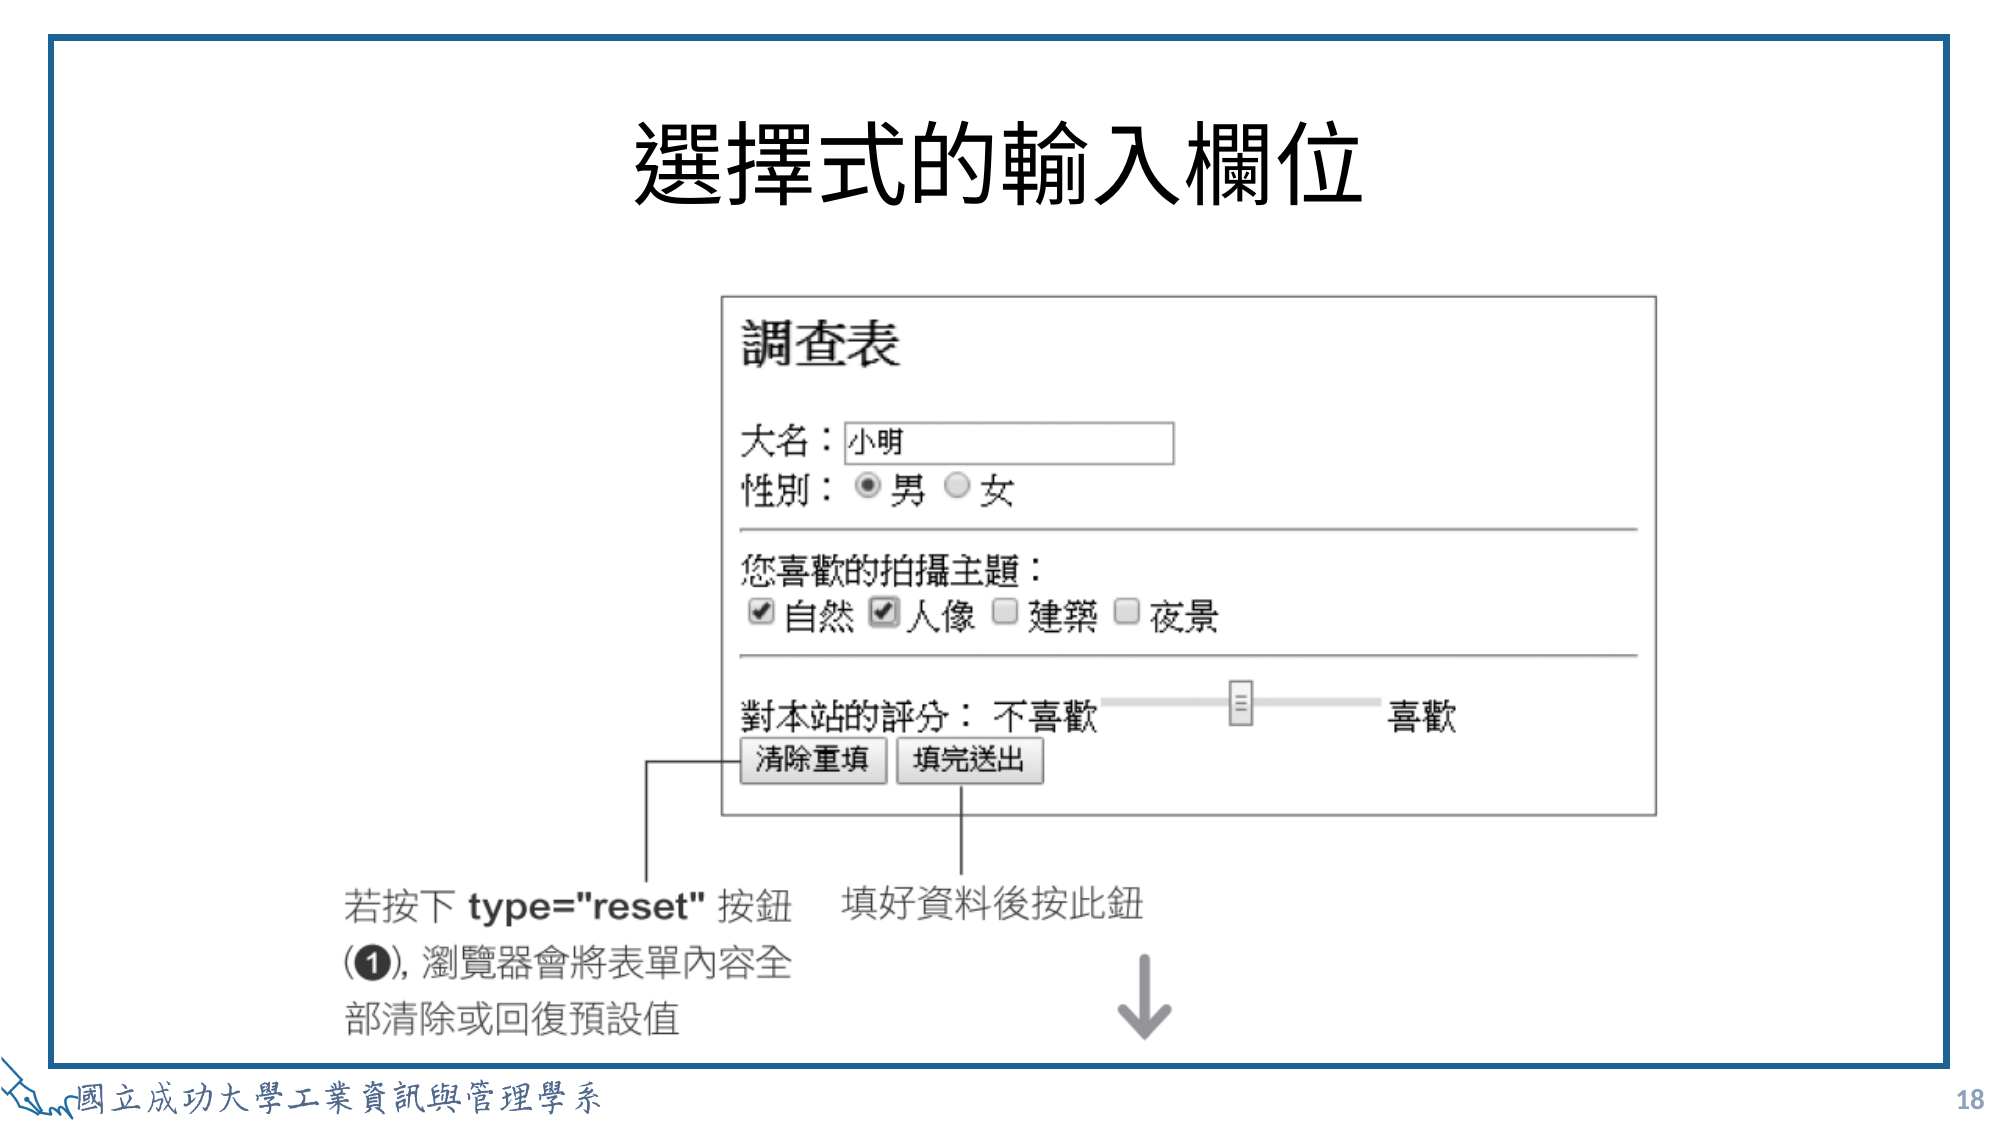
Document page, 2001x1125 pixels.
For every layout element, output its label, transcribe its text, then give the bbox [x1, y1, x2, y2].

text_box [338, 287, 1674, 1047]
slide_number 18 [1550, 1067, 2000, 1125]
picture [0, 1049, 80, 1125]
title 選擇式的輸入欄位 [137, 59, 1863, 278]
